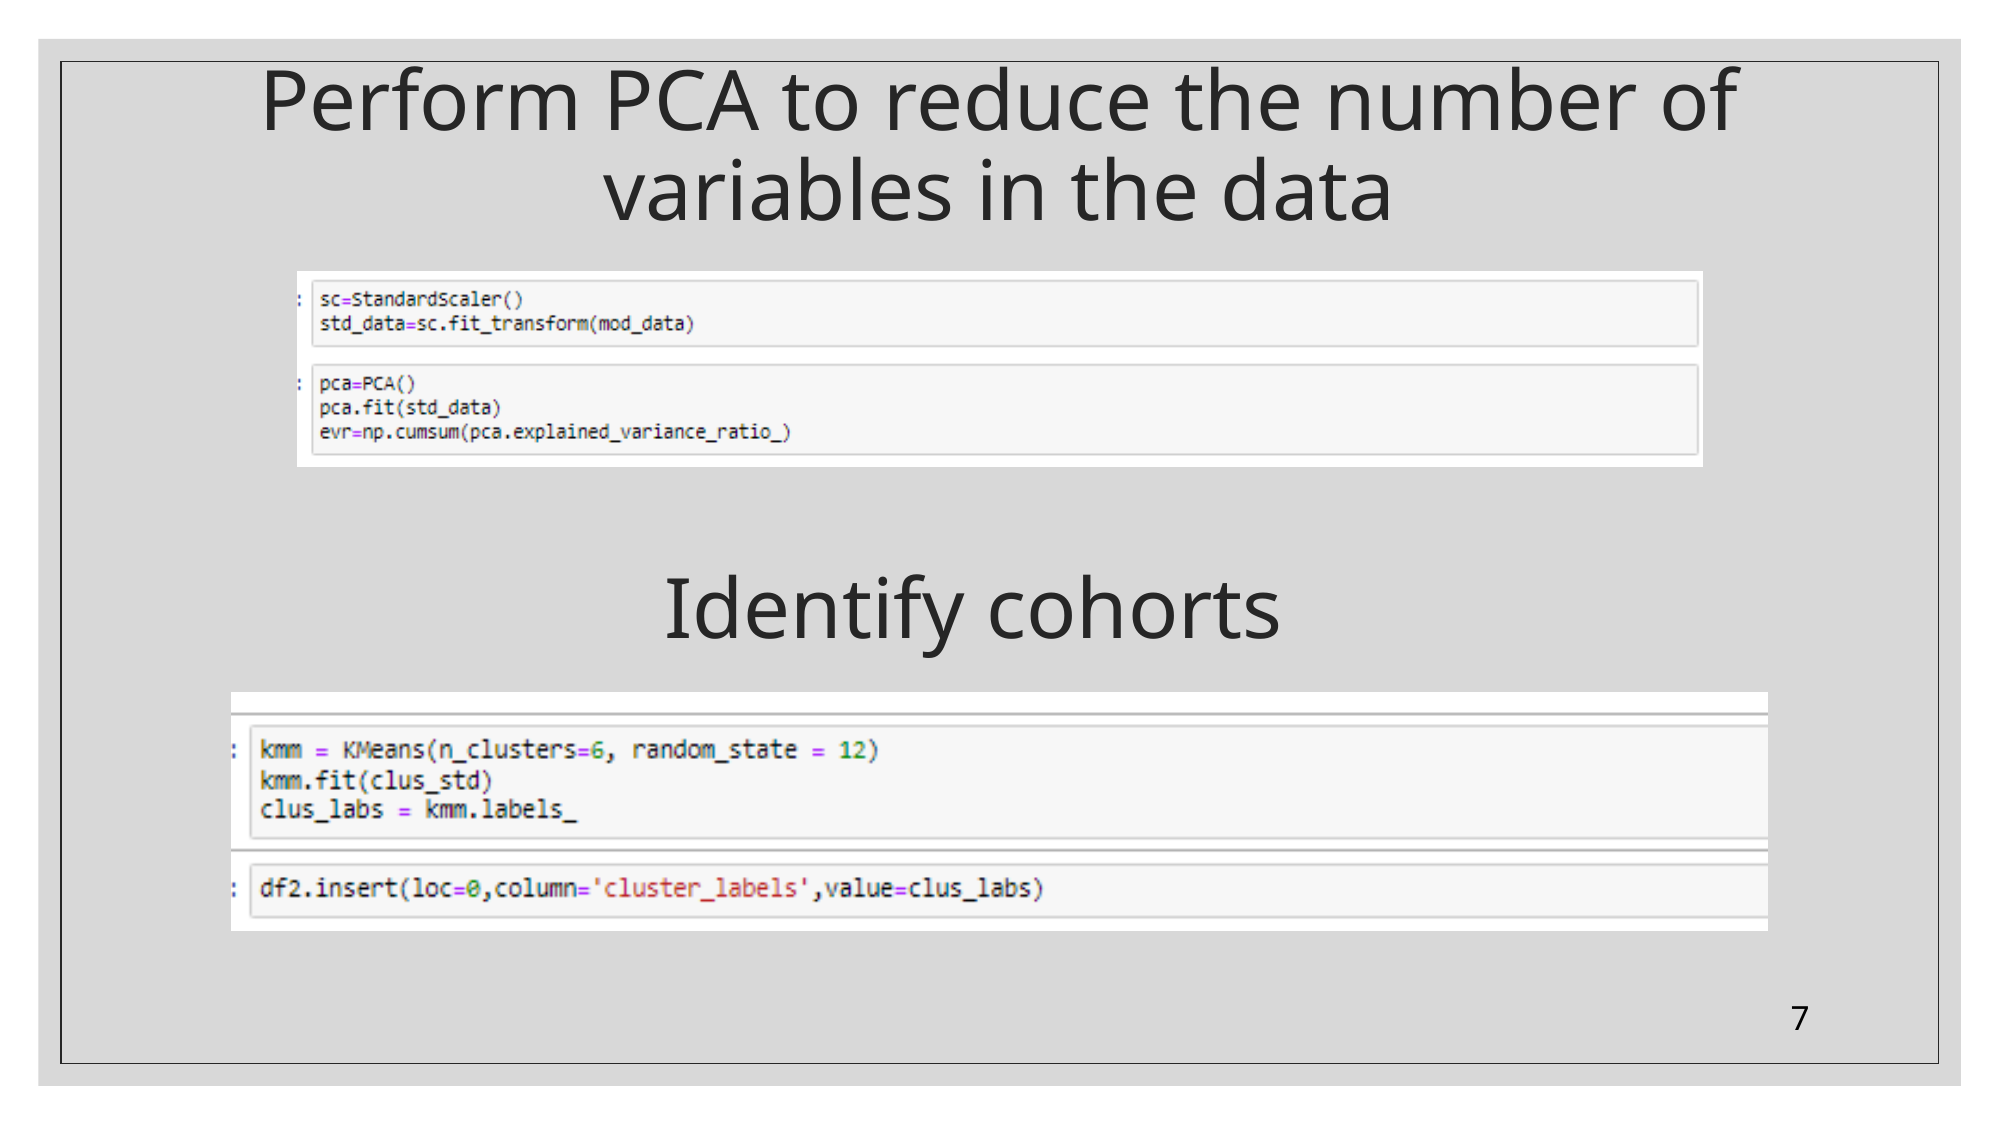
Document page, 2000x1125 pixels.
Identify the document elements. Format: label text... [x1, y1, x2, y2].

slide_number 7 [1687, 990, 1825, 1050]
picture [231, 692, 1768, 931]
text_box Identify cohorts [149, 505, 1799, 718]
picture [297, 271, 1703, 467]
title Perform PCA to reduce the number of variables in the data [174, 42, 1825, 255]
